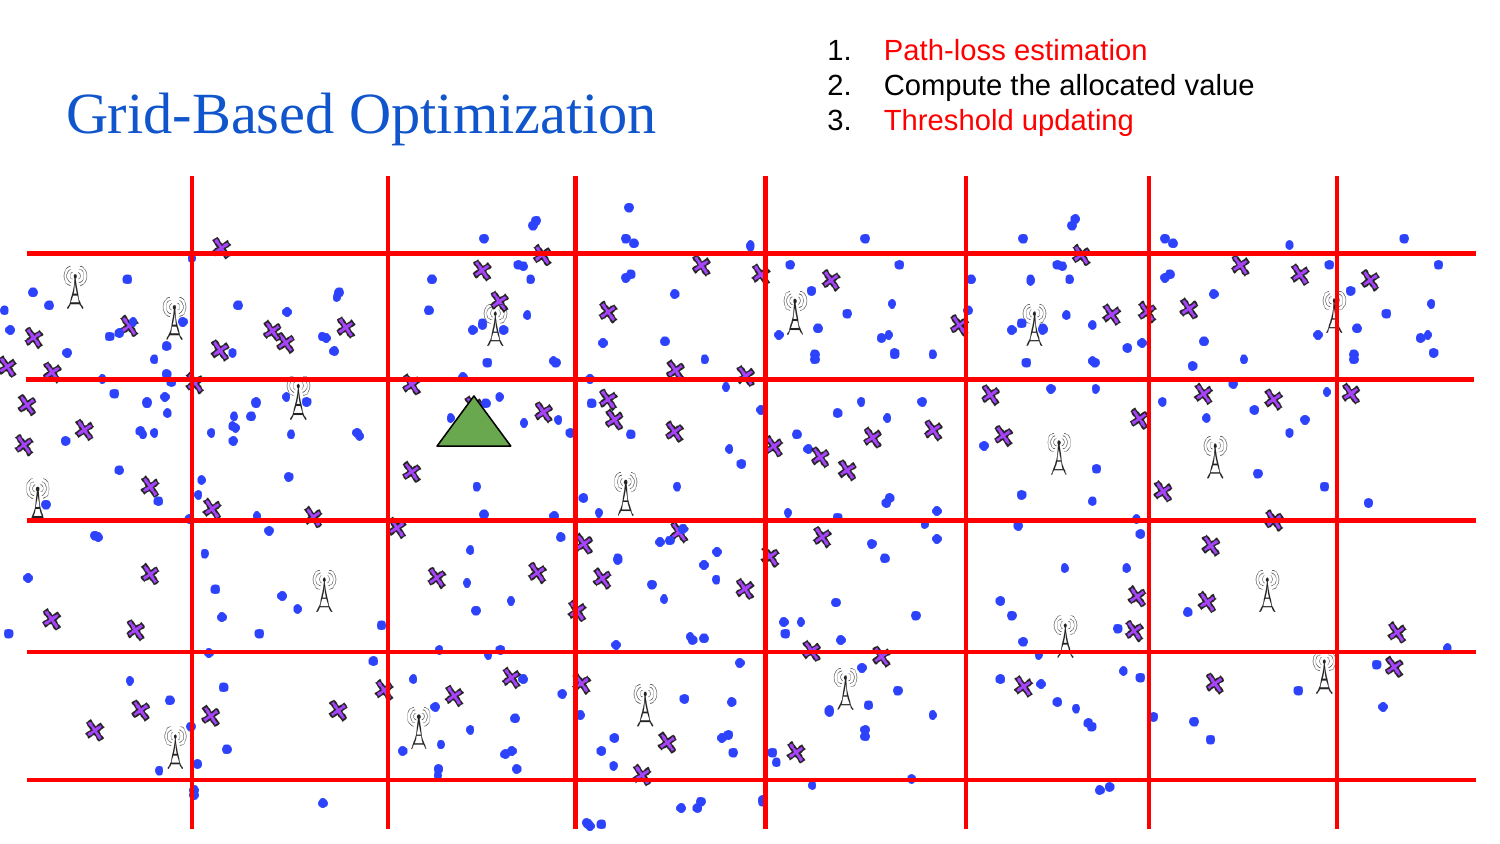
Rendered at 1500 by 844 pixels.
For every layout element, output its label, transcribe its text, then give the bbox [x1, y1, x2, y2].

picture [577, 199, 764, 252]
picture [766, 254, 965, 379]
picture [389, 381, 575, 520]
picture [766, 653, 965, 779]
picture [577, 653, 764, 779]
picture [193, 199, 387, 252]
picture [577, 521, 764, 651]
picture [766, 381, 965, 520]
picture [967, 521, 1148, 651]
picture [1150, 381, 1336, 520]
picture [389, 199, 575, 252]
picture [766, 521, 965, 651]
picture [389, 653, 575, 779]
picture [193, 653, 387, 779]
picture [389, 254, 575, 379]
picture [193, 254, 387, 379]
picture [967, 381, 1148, 520]
picture [1150, 653, 1336, 779]
text_box Path-loss estimation Compute the allocated value Threshold updating [812, 24, 1386, 144]
picture [1150, 199, 1336, 252]
picture [389, 521, 575, 651]
picture [577, 381, 764, 520]
picture [967, 254, 1148, 379]
picture [577, 254, 764, 379]
picture [766, 199, 965, 252]
title Grid-Based Optimization [51, 60, 1449, 155]
picture [1150, 521, 1336, 651]
picture [967, 653, 1148, 779]
picture [1150, 254, 1336, 379]
picture [0, 199, 1500, 842]
picture [193, 521, 387, 651]
picture [967, 199, 1148, 252]
picture [193, 381, 387, 520]
